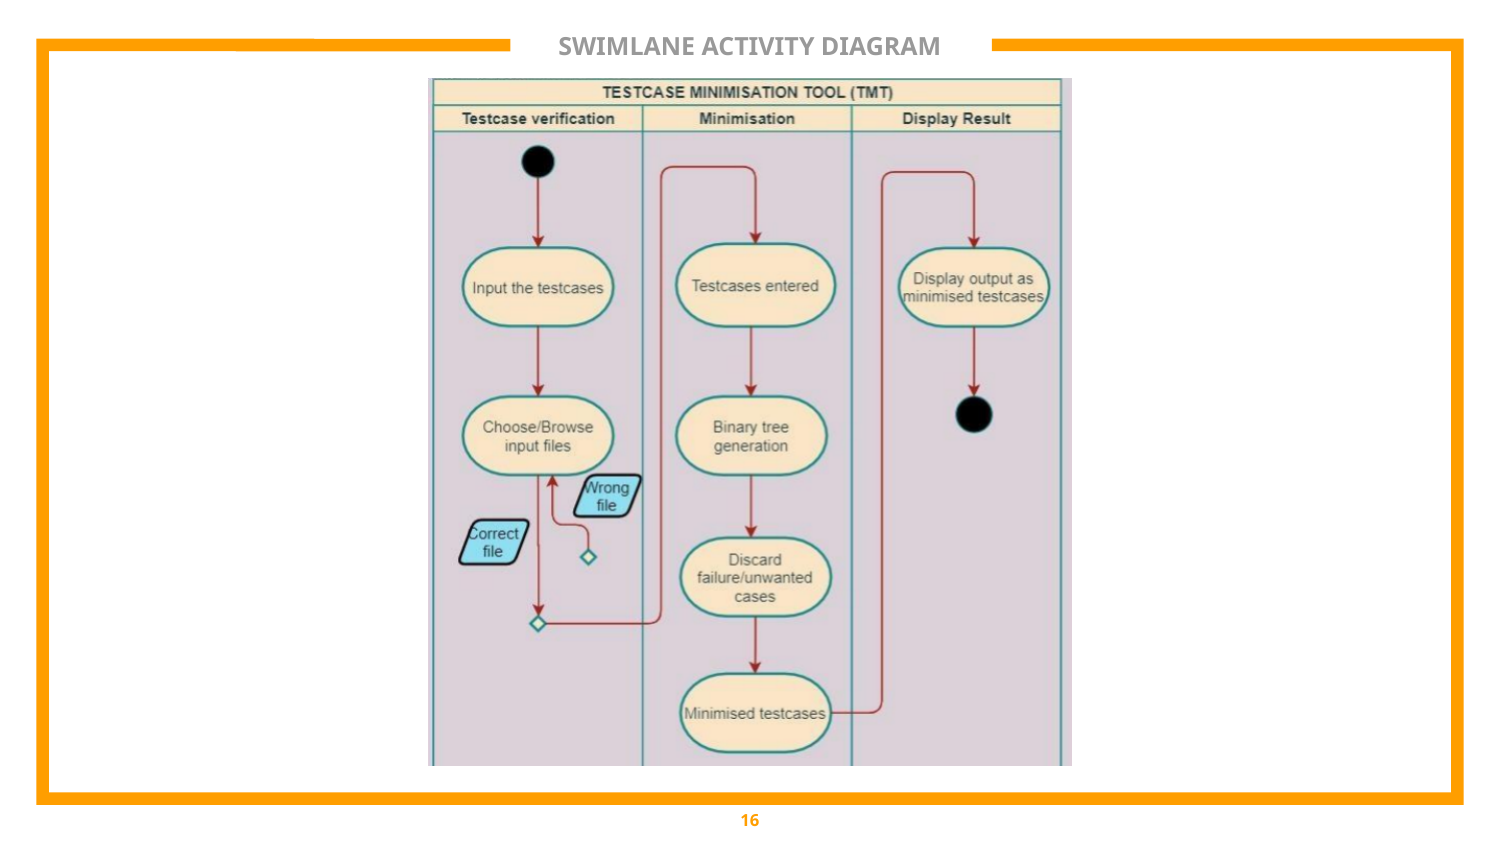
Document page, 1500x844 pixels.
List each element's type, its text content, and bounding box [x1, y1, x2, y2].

slide_number 16 [0, 798, 1500, 844]
picture [428, 78, 1072, 766]
title SWIMLANE ACTIVITY DIAGRAM [531, 16, 969, 76]
